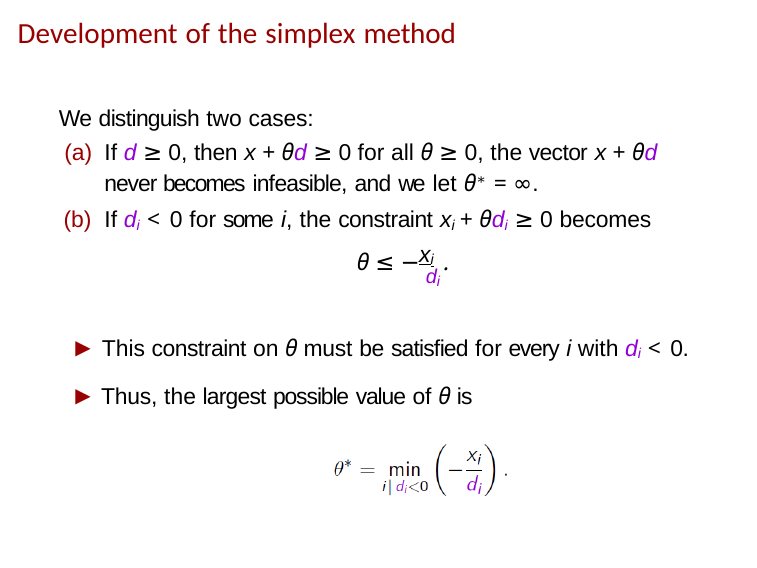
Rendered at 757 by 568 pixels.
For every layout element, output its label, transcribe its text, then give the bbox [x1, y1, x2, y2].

text_box We distinguish two cases: If d ≥ 0, then x + θd ≥ 0 for all θ ≥ 0, the vector x + θd never becomes infeasible, and we let θ∗ = ∞. If di < 0 for some i, the constraint xi + θdi ≥ 0 becomes xi θ ≤ − di . ▶ This constraint on θ must be satisfied for every i with di < 0. ▶ Thus, the largest possible value of θ is [52, 94, 703, 411]
picture [315, 434, 516, 512]
title Development of the simplex method [15, 11, 683, 110]
